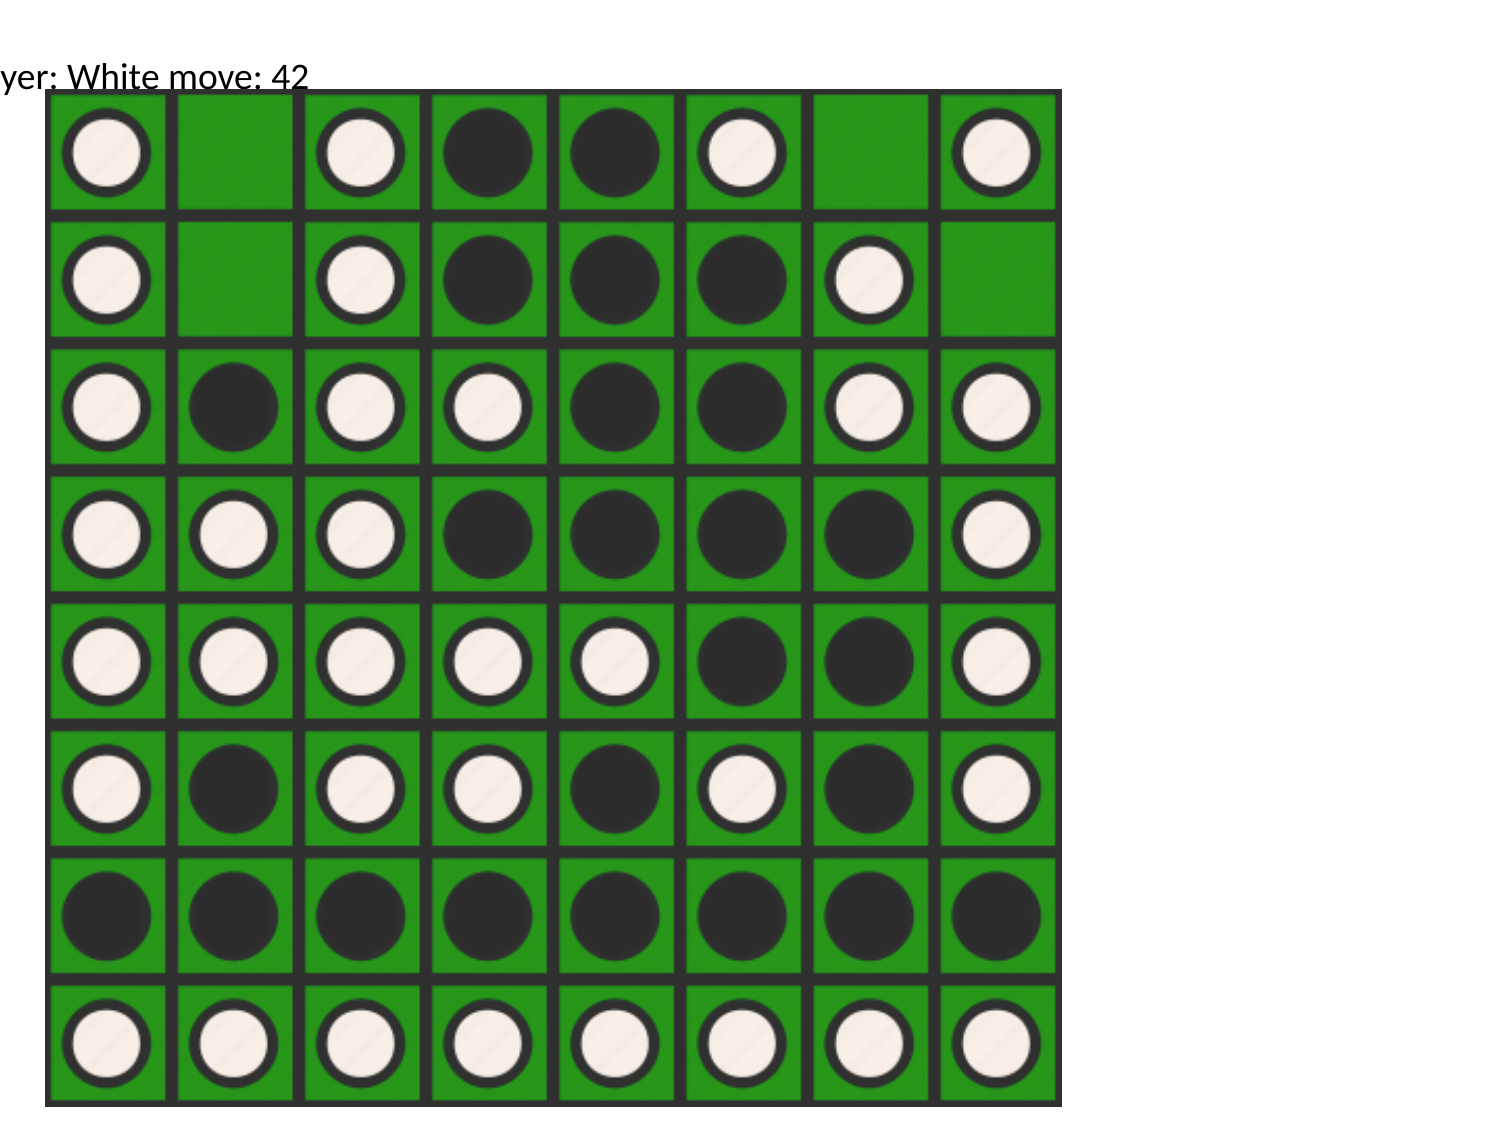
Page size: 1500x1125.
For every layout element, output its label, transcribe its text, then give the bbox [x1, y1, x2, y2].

text_box turn: 56 player: White move: 42 [0, 44, 325, 105]
picture [44, 89, 1062, 1107]
